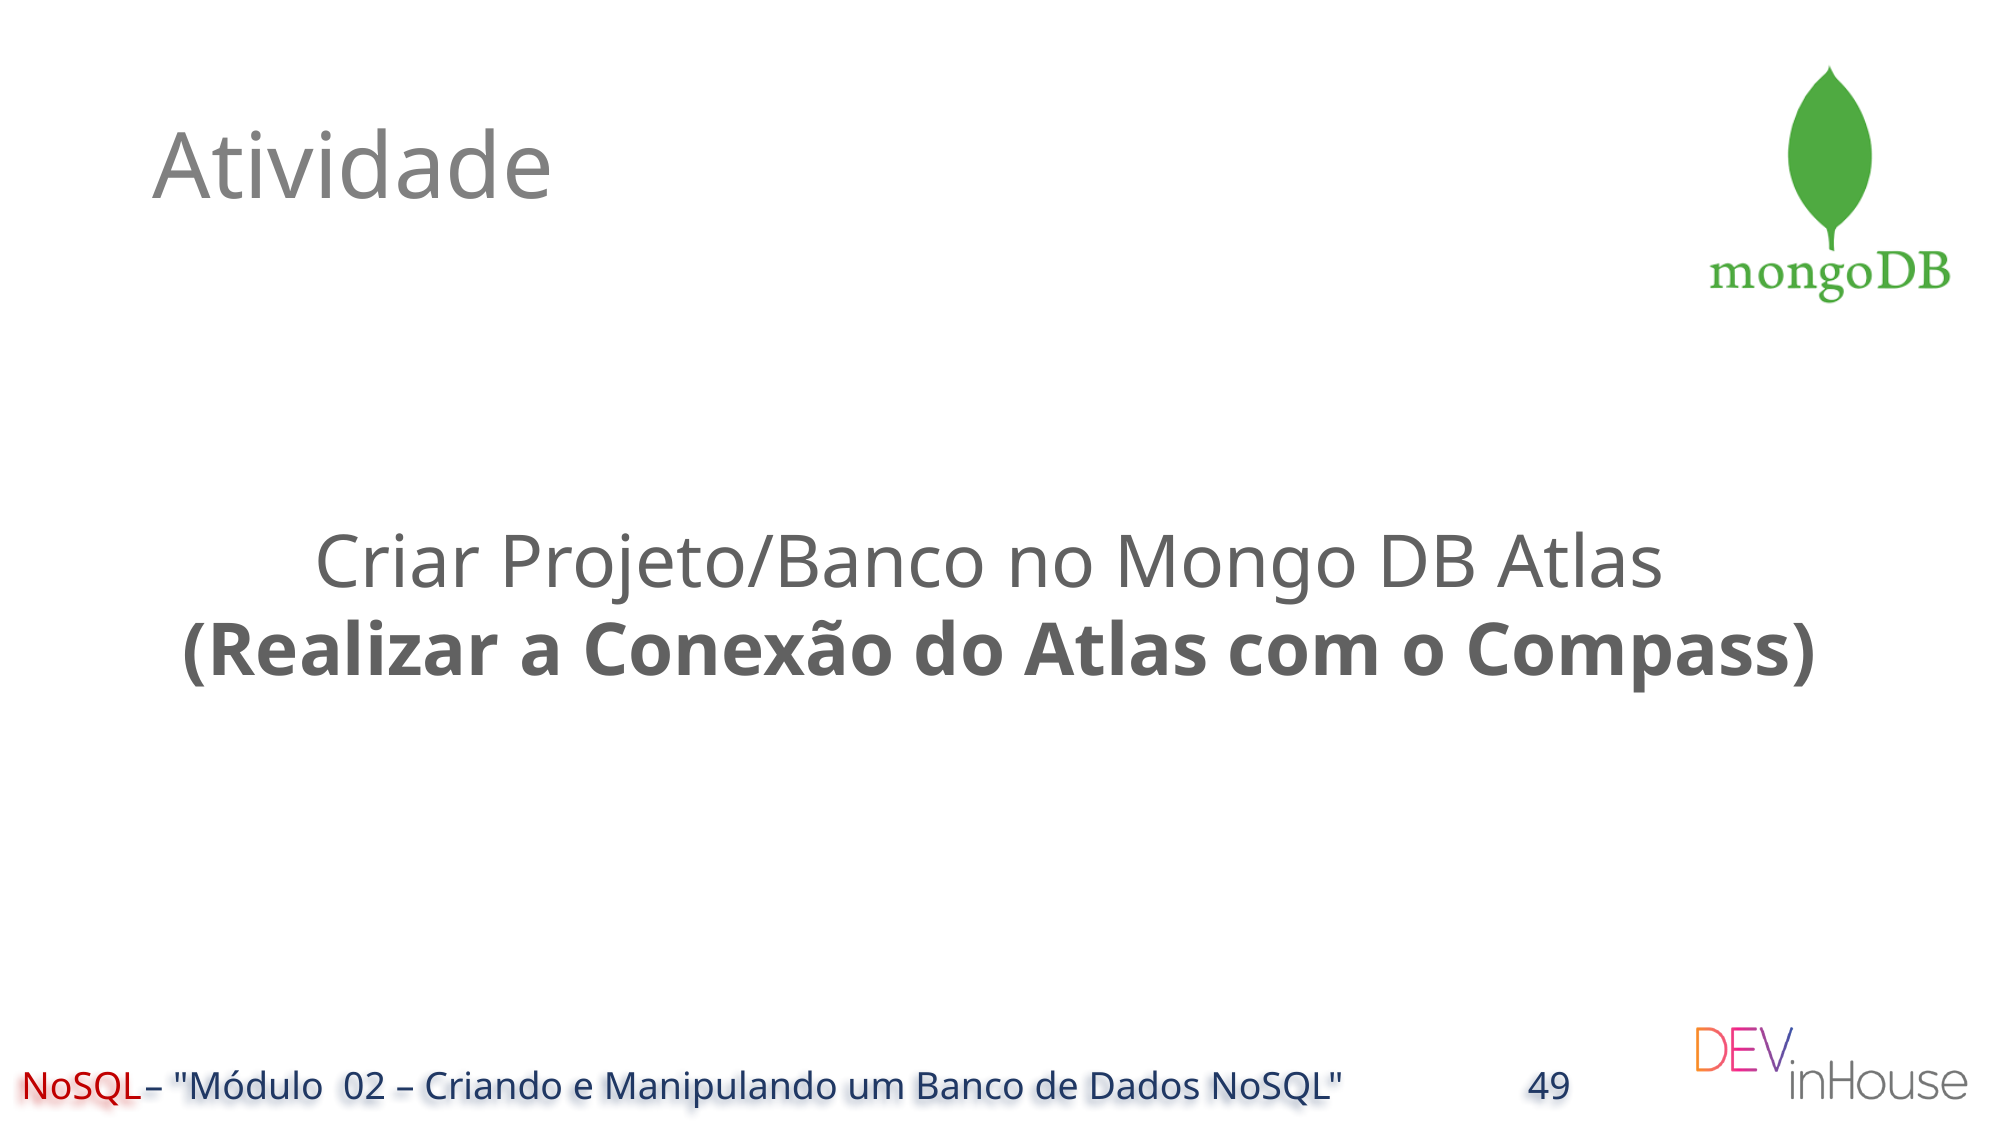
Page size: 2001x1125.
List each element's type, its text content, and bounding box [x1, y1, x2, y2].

text_box NoSQL [1638, 1054, 2000, 1115]
picture [1705, 59, 1955, 309]
picture [1689, 1022, 1970, 1106]
text_box – "Módulo 02 – Criando e Manipulando um Banco de Dados NoSQL" 49 [129, 1054, 1638, 1115]
title Atividade [137, 59, 1705, 278]
text_box Criar Projeto/Banco no Mongo DB Atlas (Realizar a Conexão do Atlas com o Compass) [137, 507, 1863, 698]
text_box NoSQL [6, 1054, 121, 1115]
